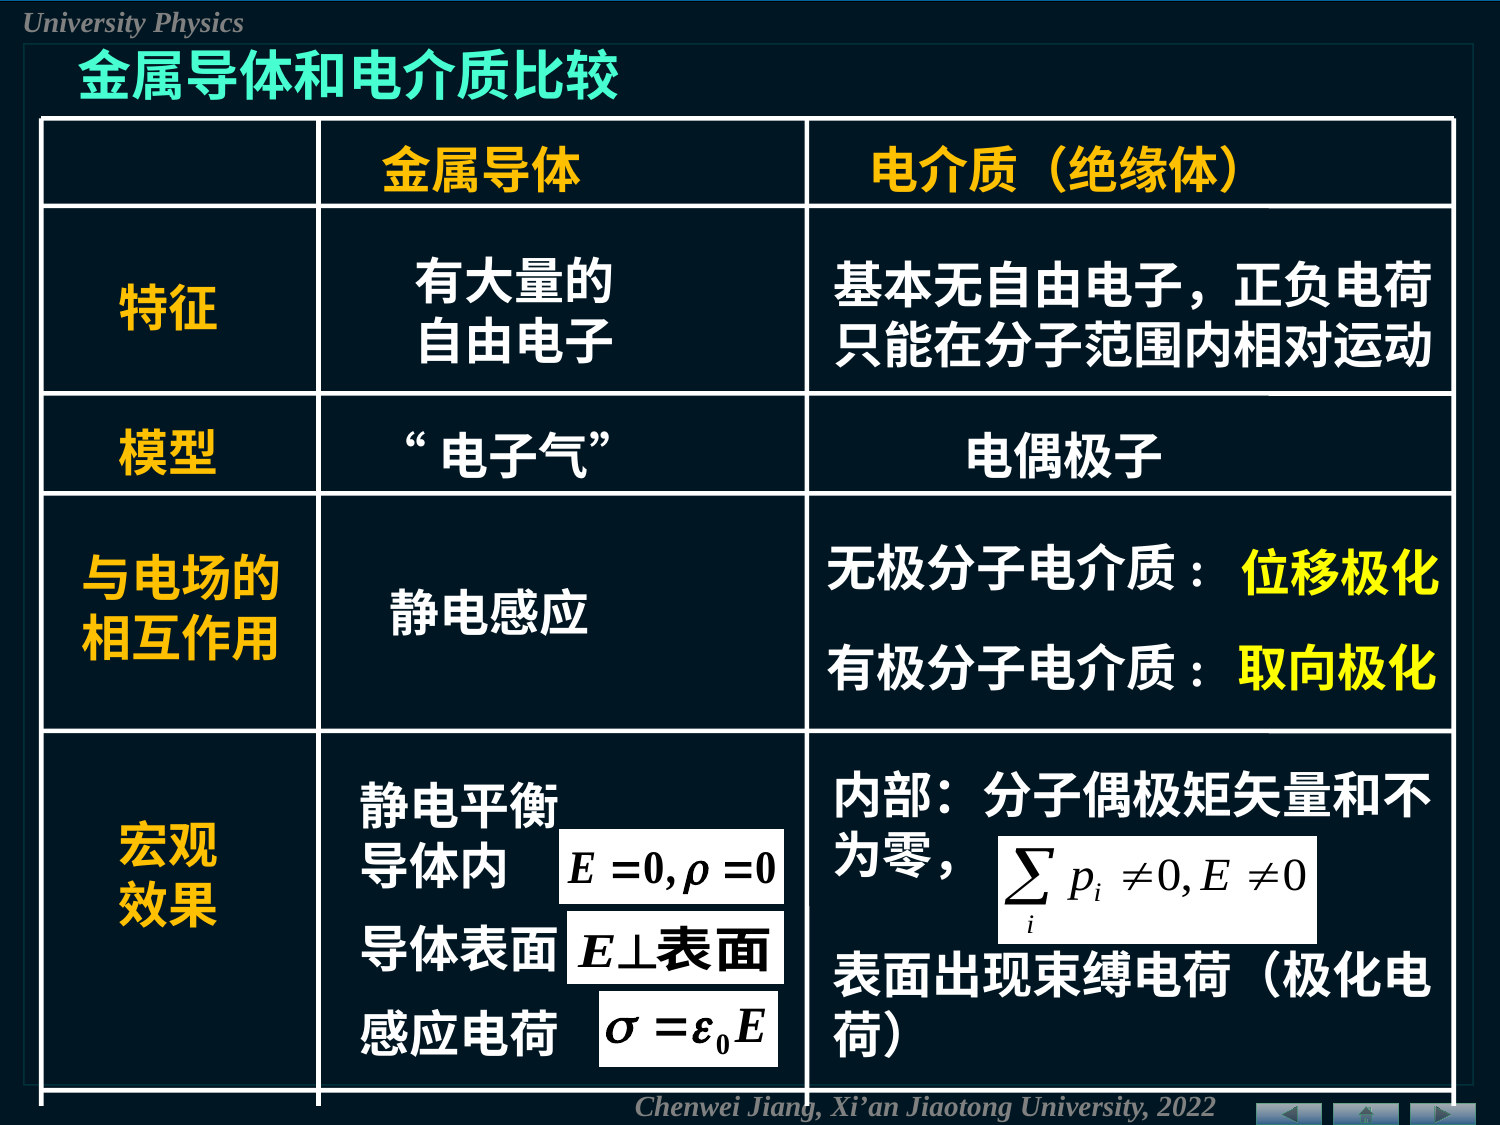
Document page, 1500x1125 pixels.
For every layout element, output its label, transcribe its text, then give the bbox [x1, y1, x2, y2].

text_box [40, 118, 1454, 1107]
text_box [344, 755, 1495, 1075]
text_box 金属导体和电介质比较 [62, 34, 875, 114]
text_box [361, 416, 1225, 493]
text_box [374, 529, 1458, 706]
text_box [997, 836, 1318, 944]
